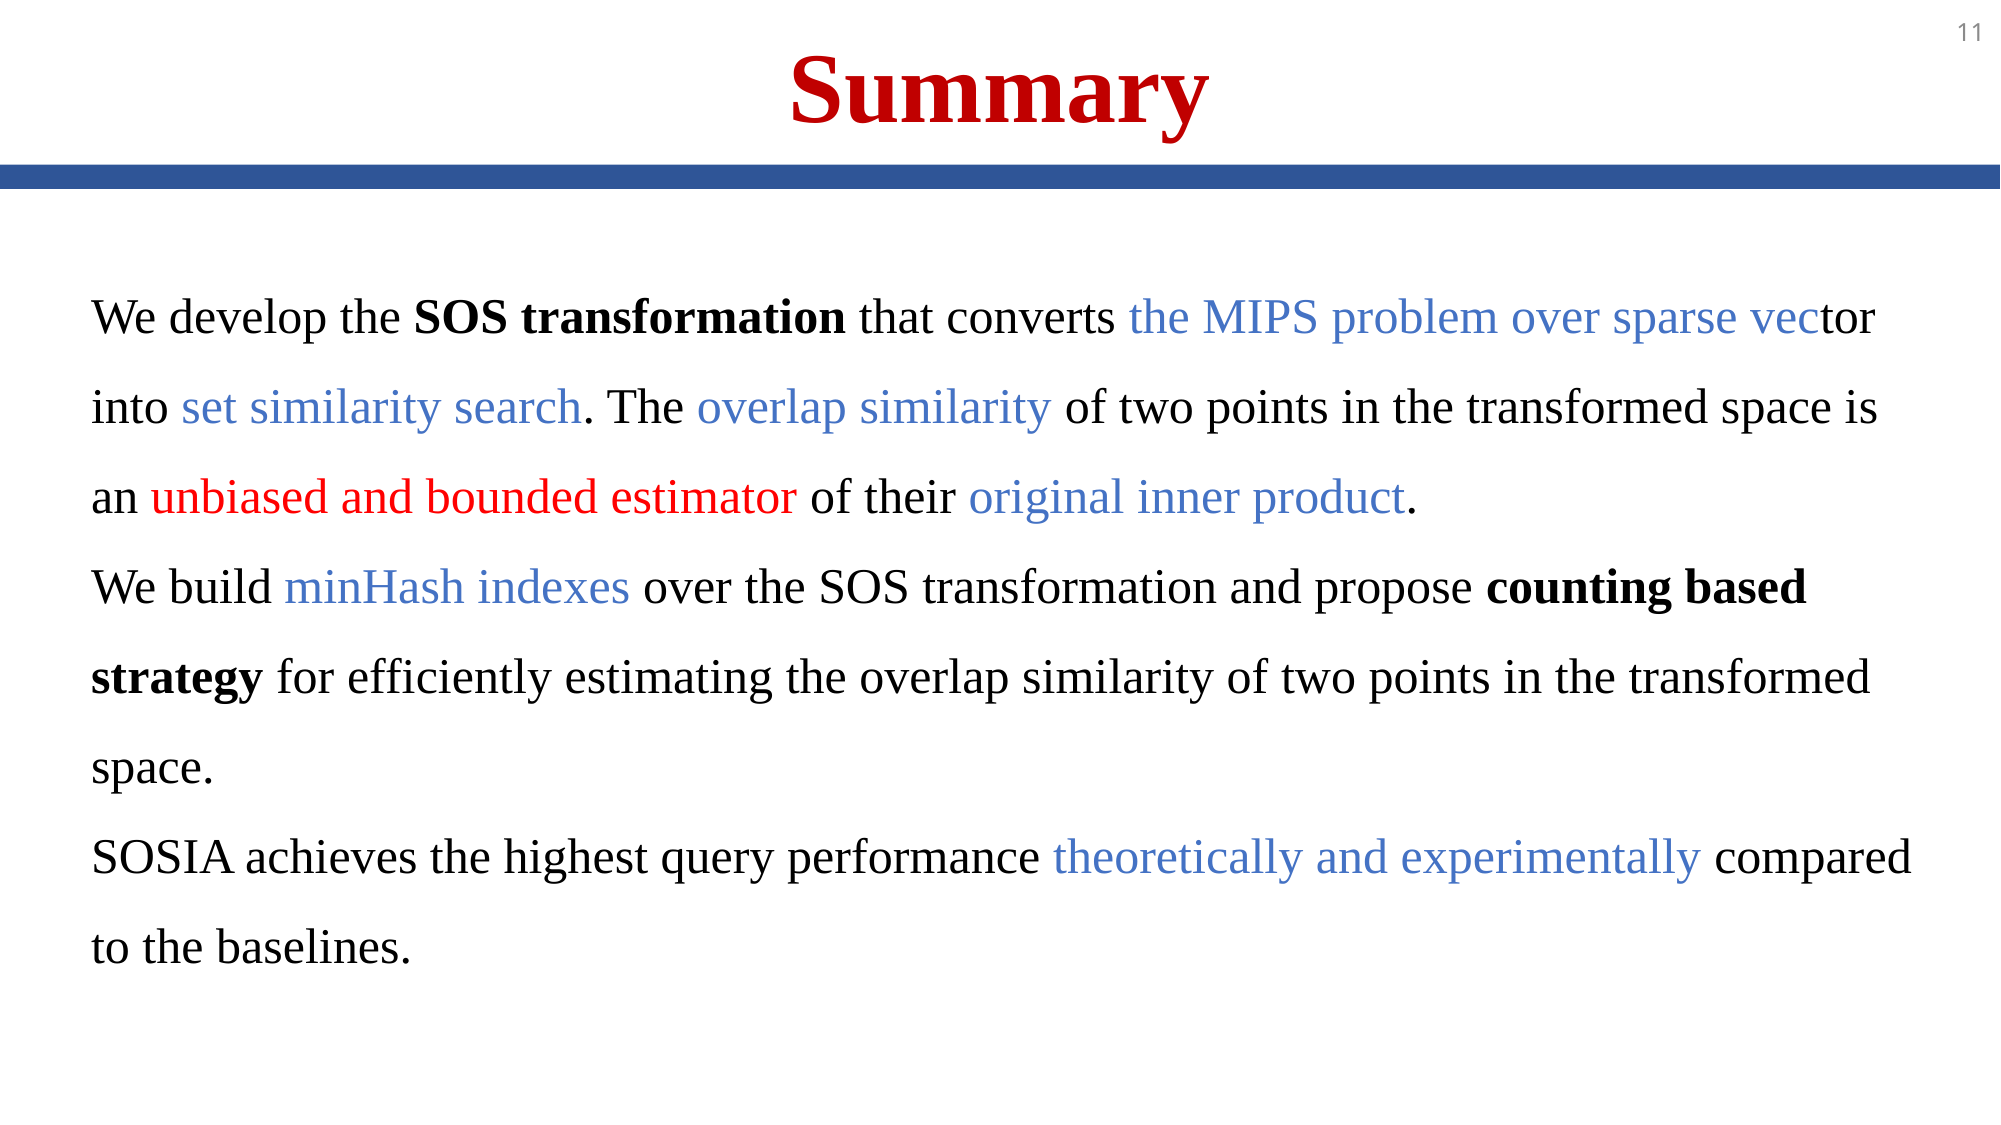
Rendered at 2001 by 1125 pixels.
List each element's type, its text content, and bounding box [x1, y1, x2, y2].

text_box [0, 164, 2000, 190]
slide_number 11 [1550, 3, 2000, 64]
title Summary [0, 3, 2000, 164]
list We develop the SOS transformation that converts the MIPS problem over sparse vector into set similarity search. The overlap similarity of two points in the transformed space is an unbiased and bounded estimator of their original inner product. We build minHash indexes over the SOS transformation and propose counting based strategy for efficiently estimating the overlap similarity of two points in the transformed space. SOSIA achieves the highest query performance theoretically and experimentally compared to the baselines. [75, 246, 1946, 1060]
